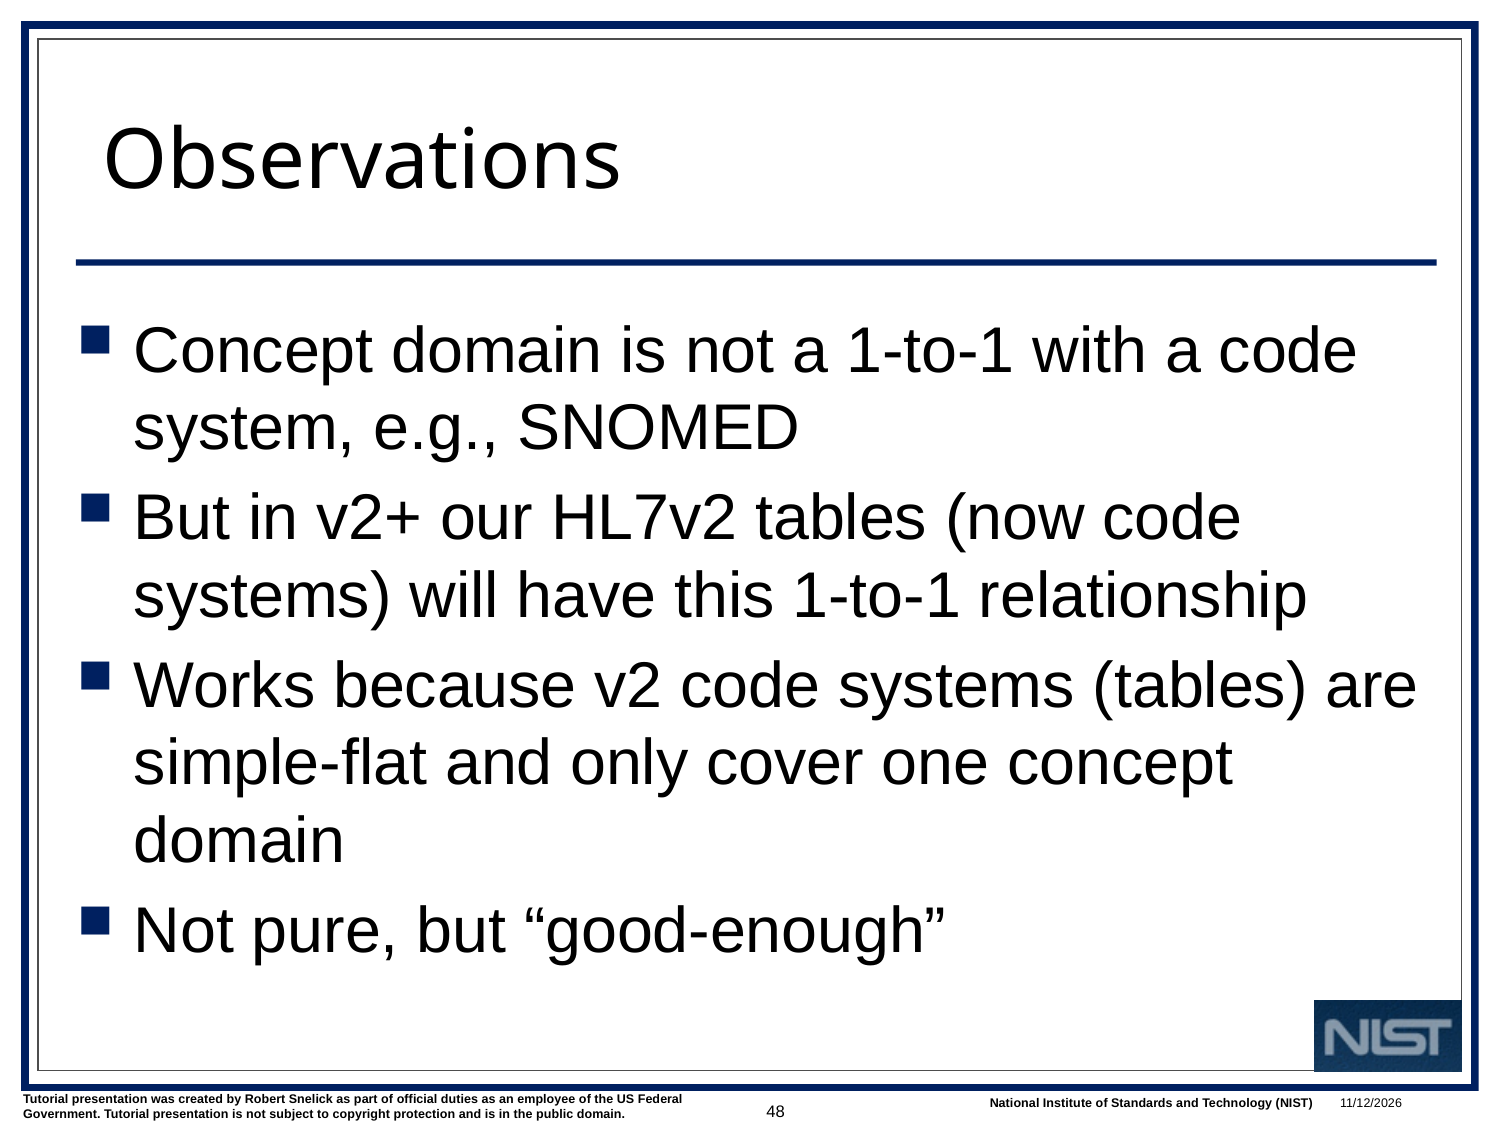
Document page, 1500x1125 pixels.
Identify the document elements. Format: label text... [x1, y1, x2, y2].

slide_number 48 [712, 1071, 801, 1125]
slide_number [1324, 1087, 1463, 1113]
list Concept domain is not a 1-to-1 with a code system, e.g., SNOMED But in v2+ our HL7v2 tables (now code systems) will have this 1-to-1 relationship Works because v2 code systems (tables) are simple-flat and only cover one concept domain Not pure, but “good-enough” [62, 299, 1438, 1051]
title Observations [87, 77, 1426, 213]
picture [1314, 1000, 1462, 1072]
